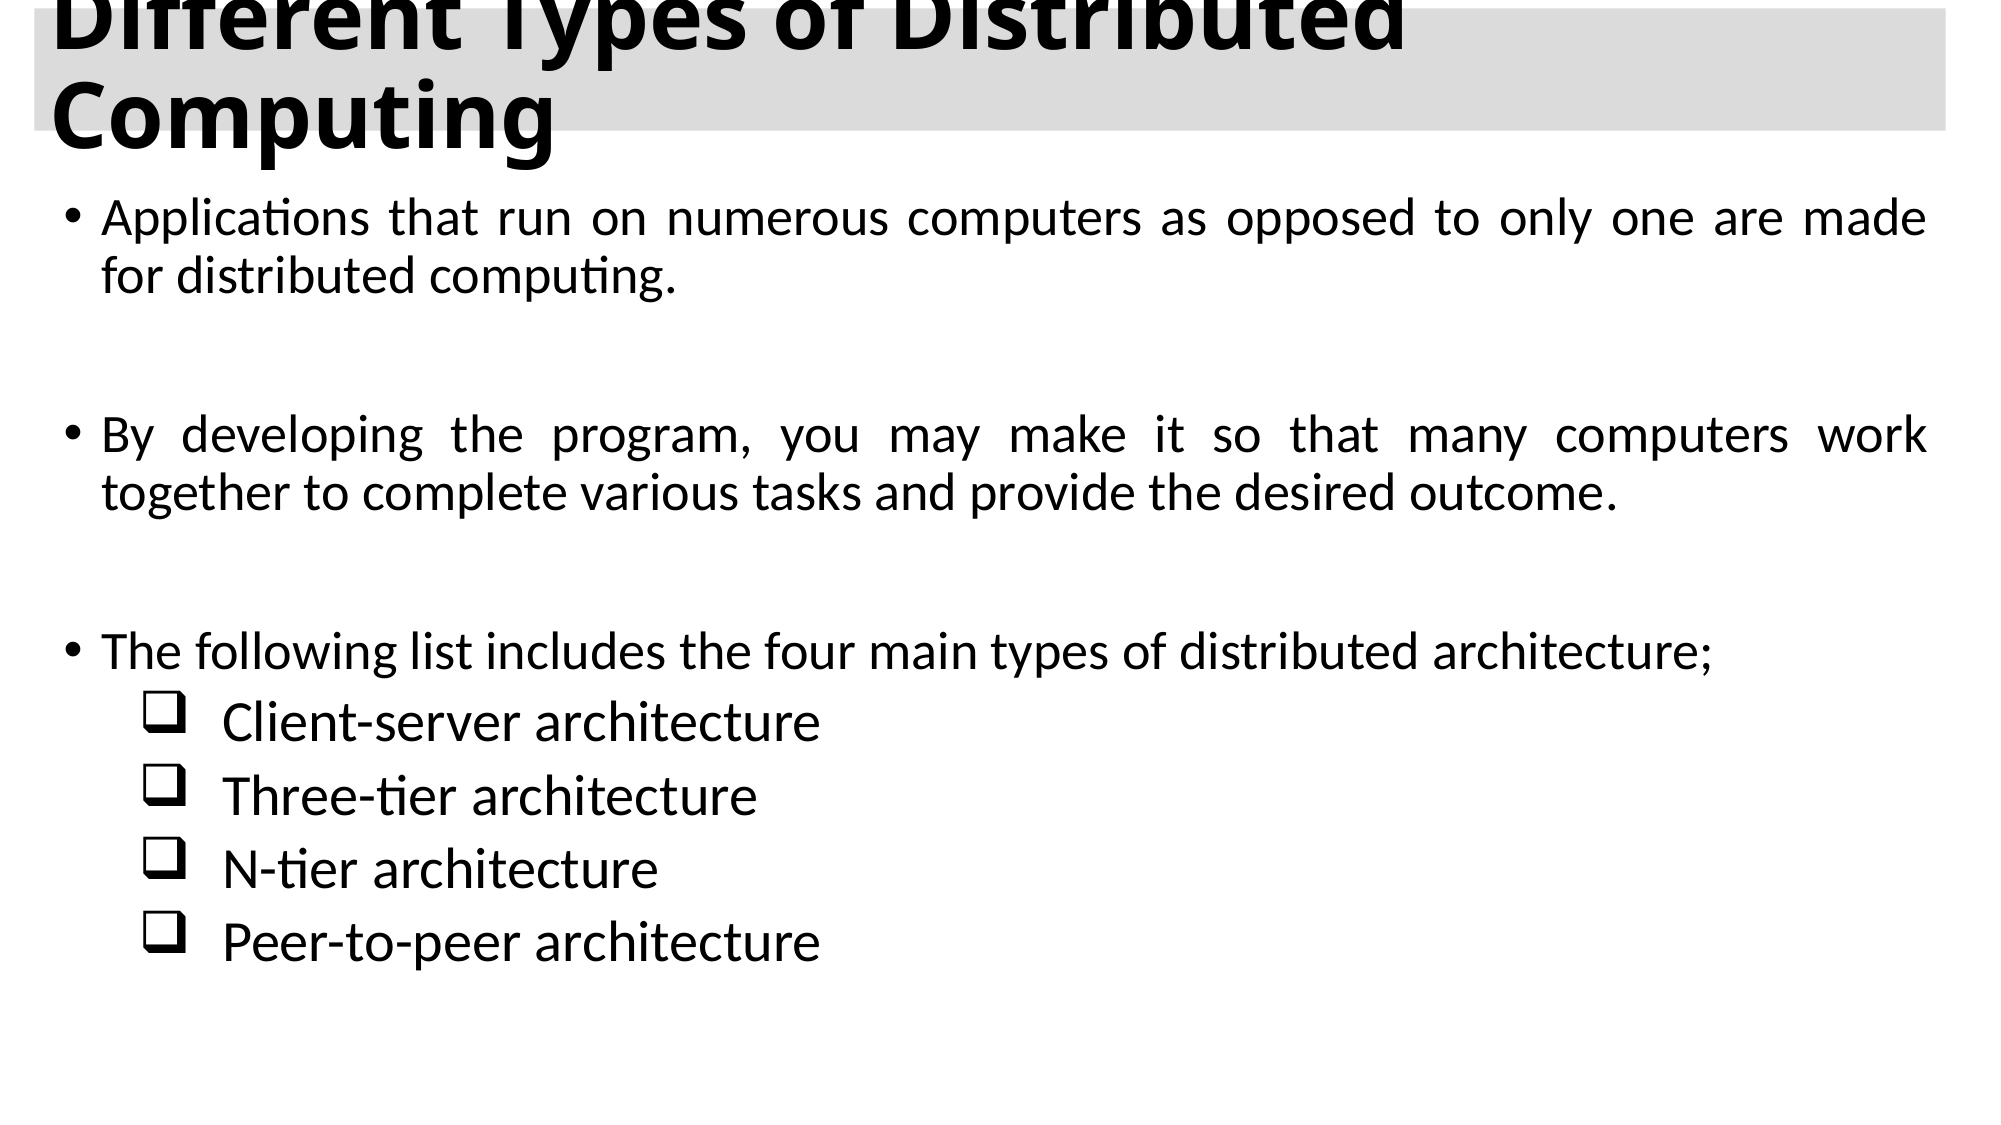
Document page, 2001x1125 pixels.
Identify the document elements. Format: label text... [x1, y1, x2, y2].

title Different Types of Distributed Computing [34, 8, 1946, 131]
list Applications that run on numerous computers as opposed to only one are made for distributed computing. By developing the program, you may make it so that many computers work together to complete various tasks and provide the desired outcome. The following list includes the four main types of distributed architecture; Client-server architecture Three-tier architecture N-tier architecture Peer-to-peer architecture [48, 180, 1946, 1064]
